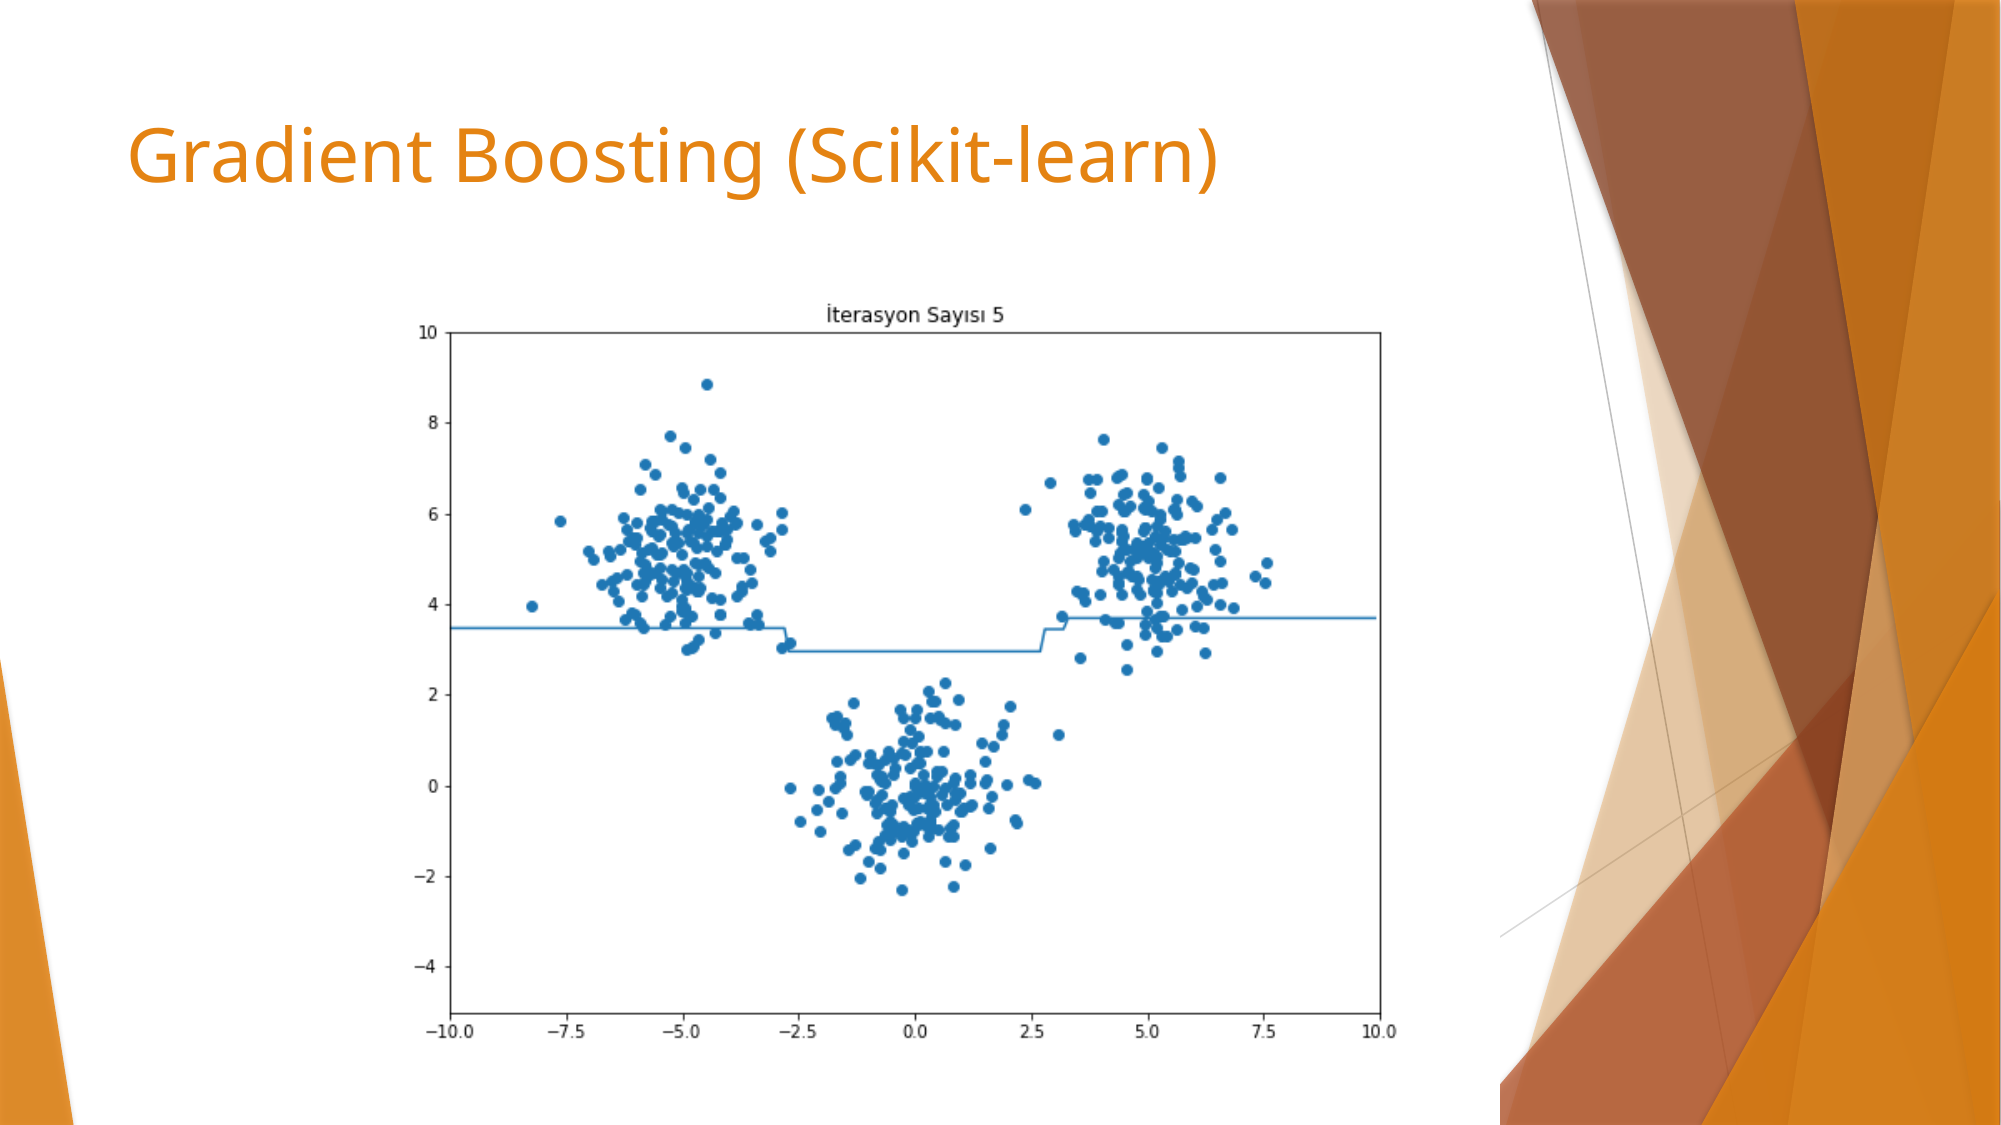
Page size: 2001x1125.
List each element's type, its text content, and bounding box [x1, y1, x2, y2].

picture [299, 224, 1501, 1125]
title Gradient Boosting (Scikit-learn) [111, 99, 1522, 317]
